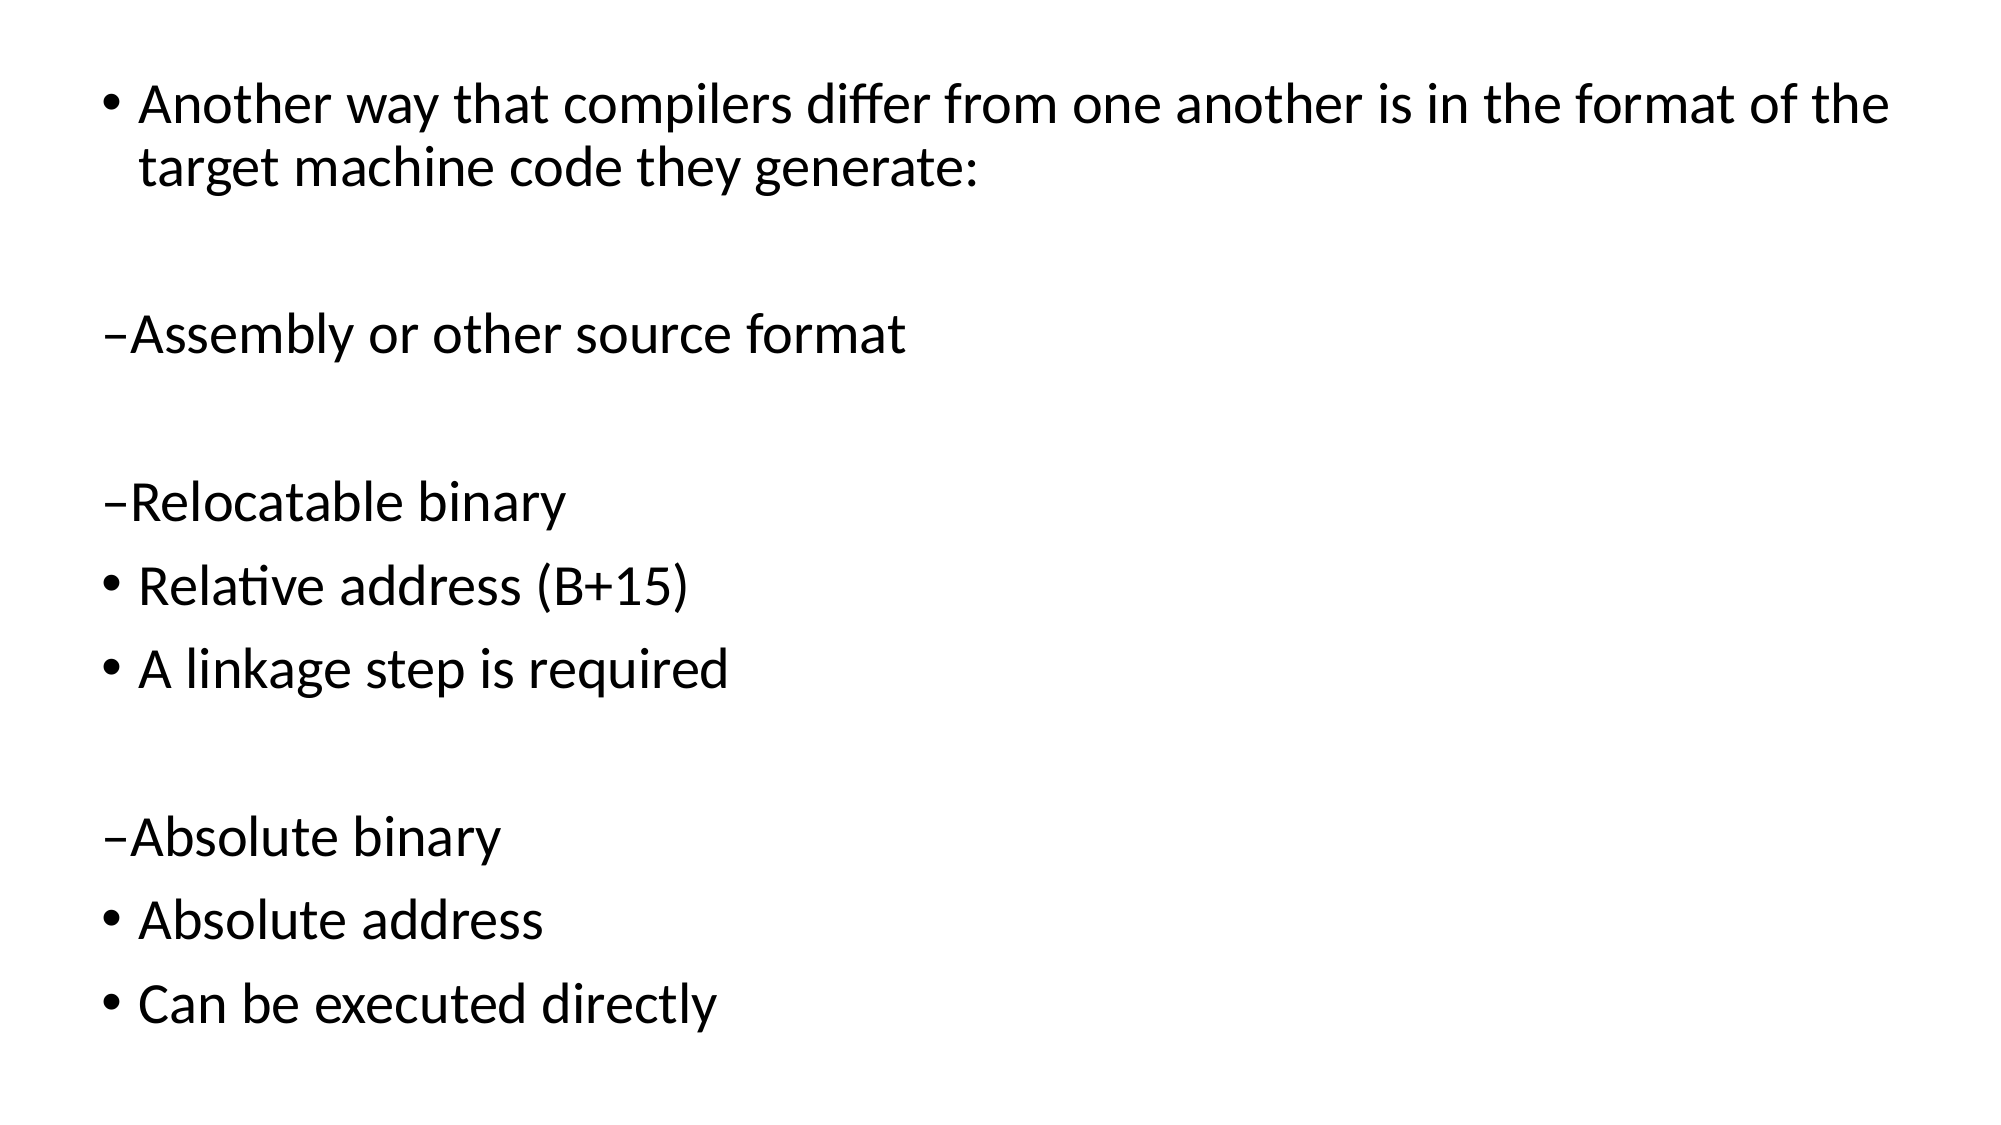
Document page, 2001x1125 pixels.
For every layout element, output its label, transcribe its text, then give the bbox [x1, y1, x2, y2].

list Another way that compilers differ from one another is in the format of the target machine code they generate: –Assembly or other source format –Relocatable binary Relative address (B+15) A linkage step is required –Absolute binary Absolute address Can be executed directly [86, 65, 1919, 1080]
